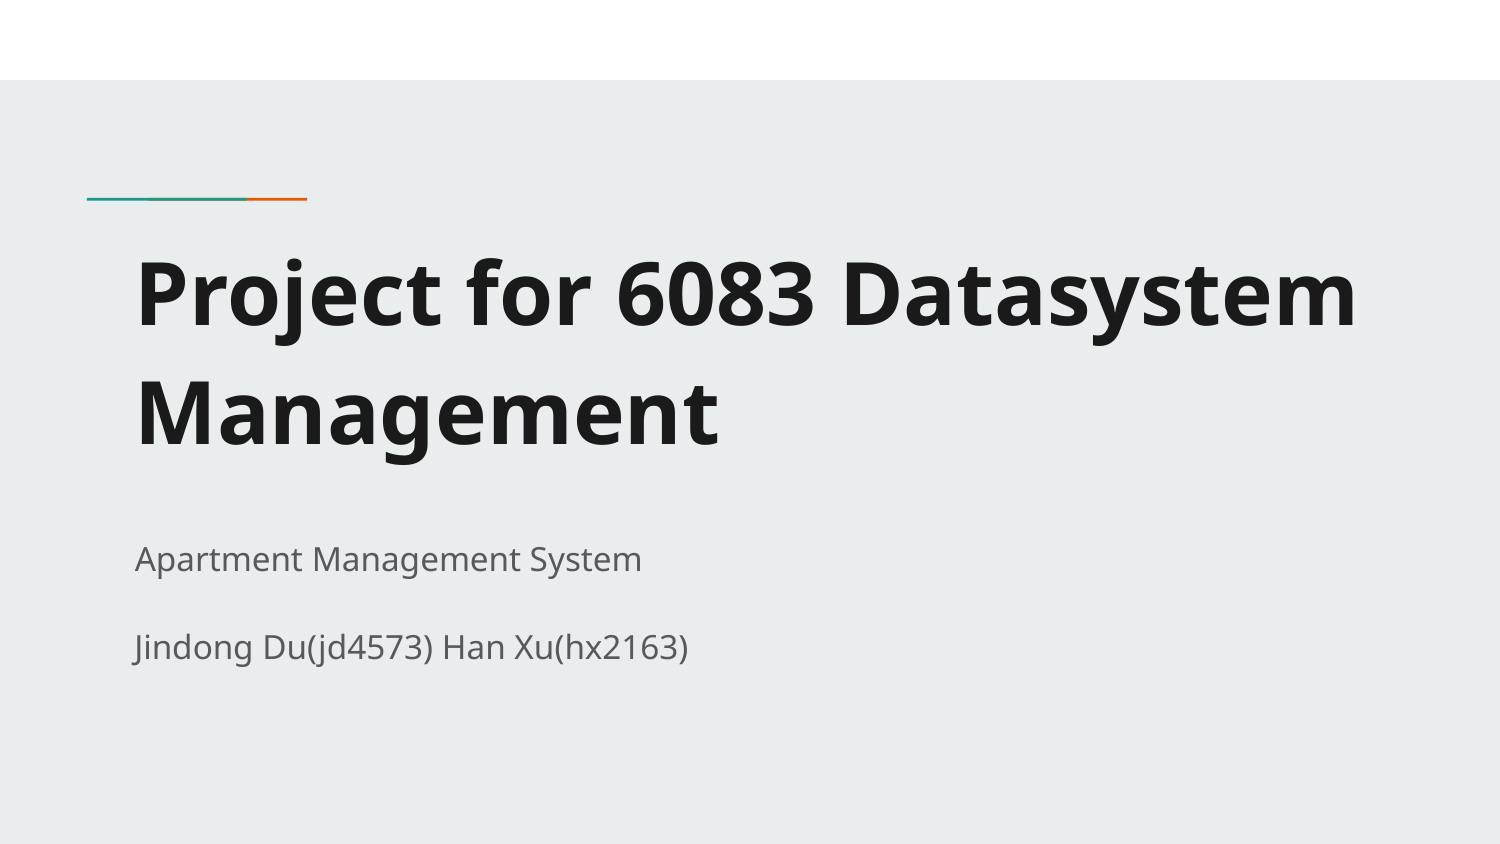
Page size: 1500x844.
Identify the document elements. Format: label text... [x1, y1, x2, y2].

title Project for 6083 Datasystem Management [119, 216, 1381, 490]
subtitle Jindong Du(jd4573) Han Xu(hx2163) [119, 609, 1381, 698]
subtitle Apartment Management System [119, 520, 1381, 609]
